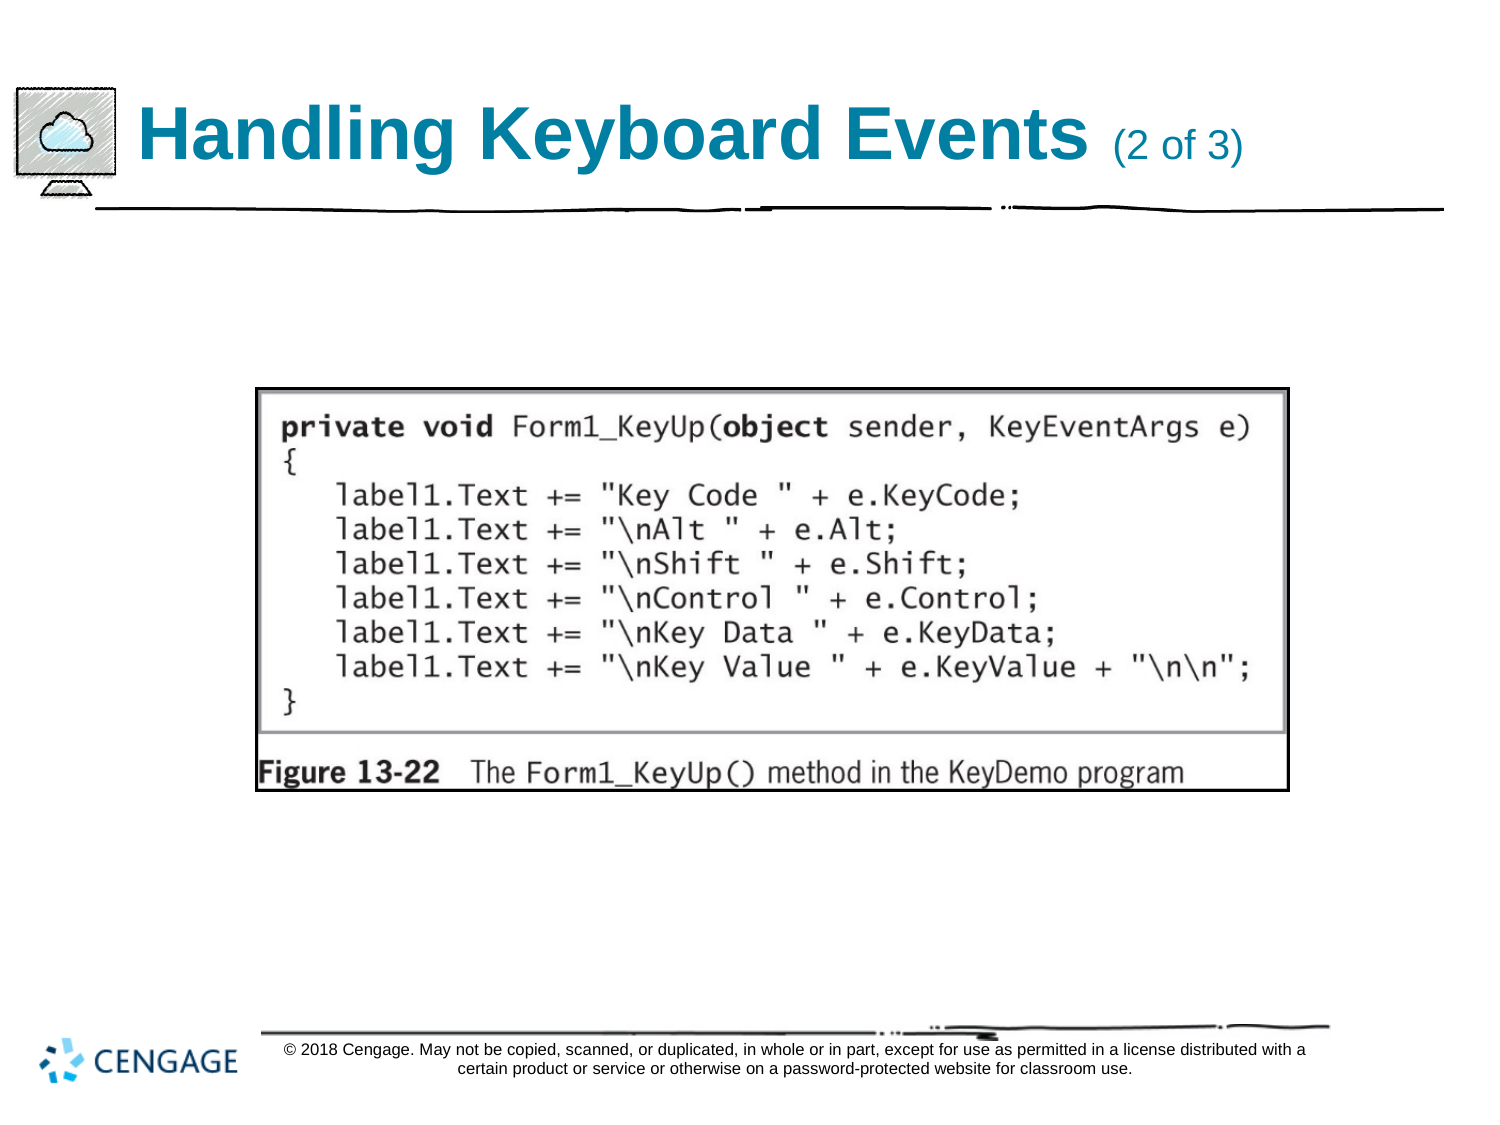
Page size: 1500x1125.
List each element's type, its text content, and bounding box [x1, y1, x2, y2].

picture [255, 387, 1291, 792]
list © 2018 Cengage. May not be copied, scanned, or duplicated, in whole or in part, except for use as permitted in a license distributed with a certain product or service or otherwise on a password-protected website for classroom use. [261, 1040, 1331, 1089]
picture [19, 1024, 250, 1096]
title Handling Keyboard Events (2 of 3) [137, 84, 1331, 175]
picture [13, 86, 117, 201]
picture [261, 1024, 1331, 1040]
picture [95, 205, 1444, 213]
